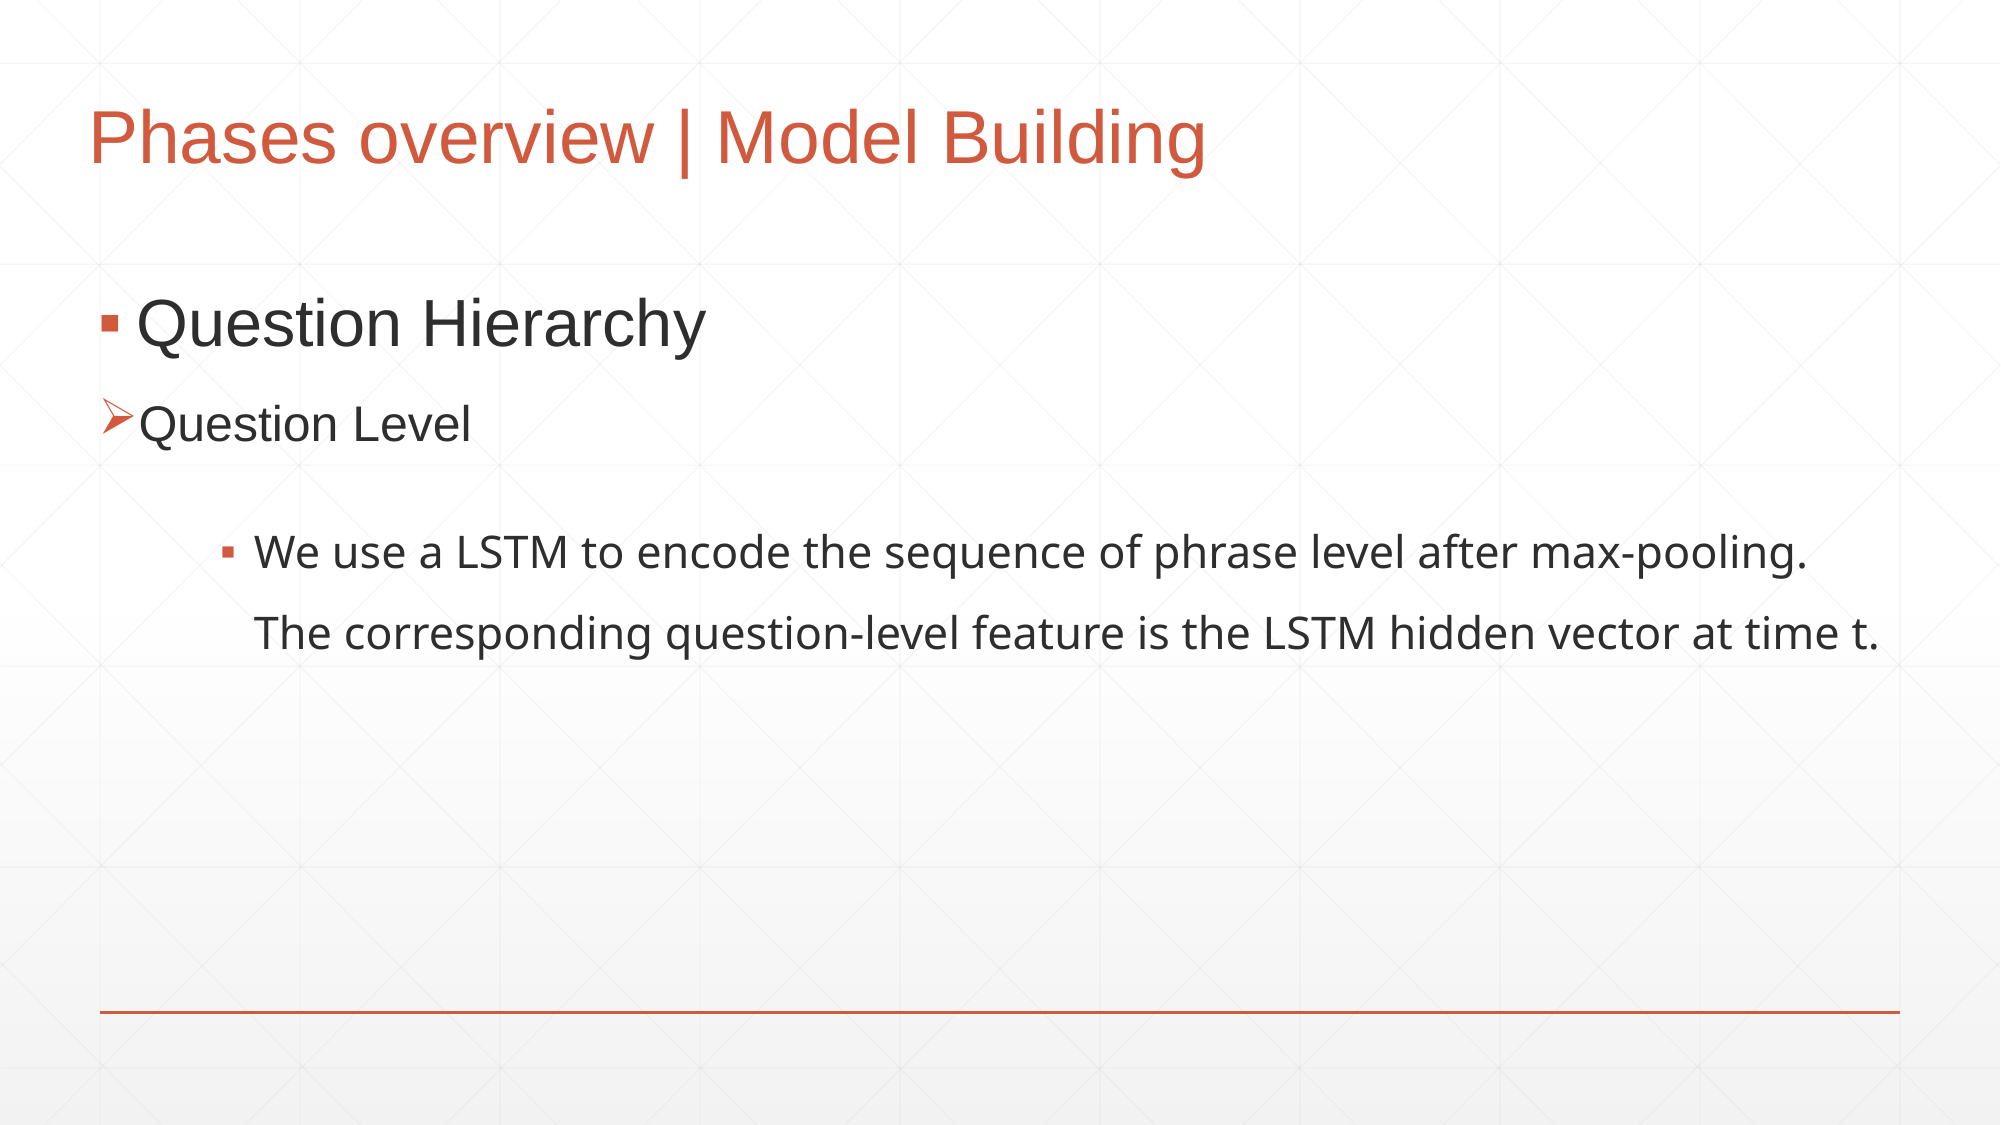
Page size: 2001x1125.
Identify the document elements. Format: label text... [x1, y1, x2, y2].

list Question Hierarchy Question Level [83, 281, 1915, 992]
text_box We use a LSTM to encode the sequence of phrase level after max-pooling. The corresponding question-level feature is the LSTM hidden vector at time t. [205, 489, 1904, 992]
title Phases overview | Model Building [73, 79, 1649, 268]
